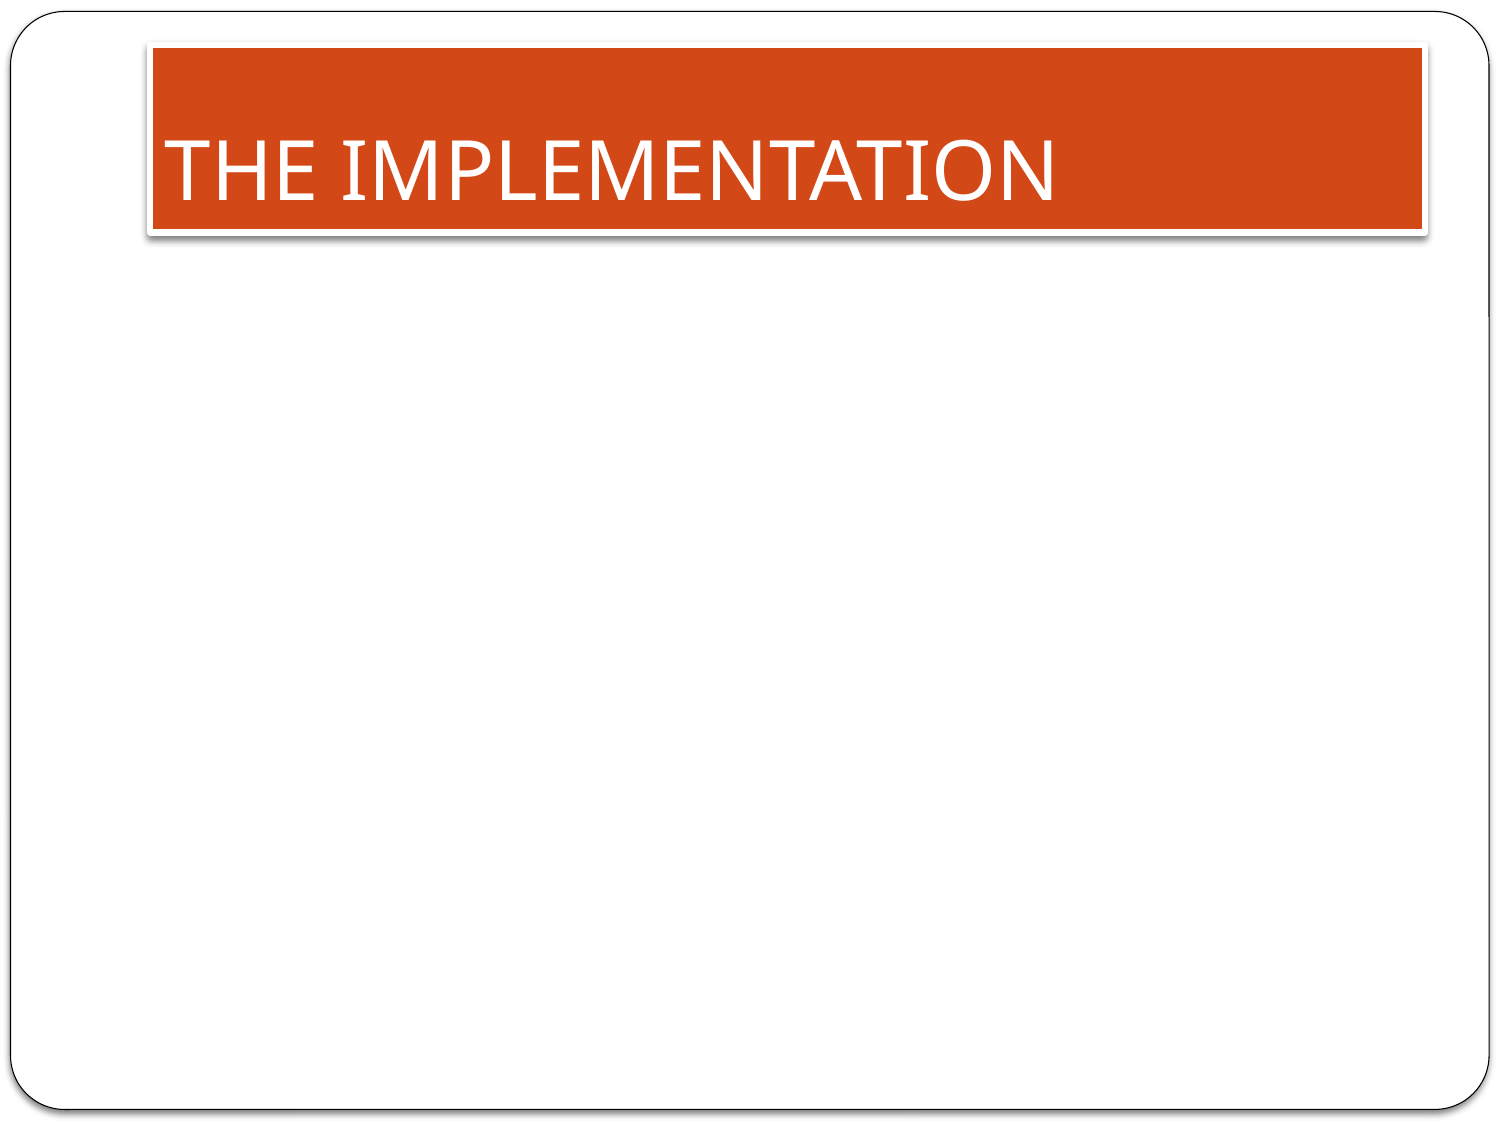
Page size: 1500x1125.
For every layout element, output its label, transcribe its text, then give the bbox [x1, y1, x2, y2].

title THE IMPLEMENTATION [147, 42, 1428, 236]
